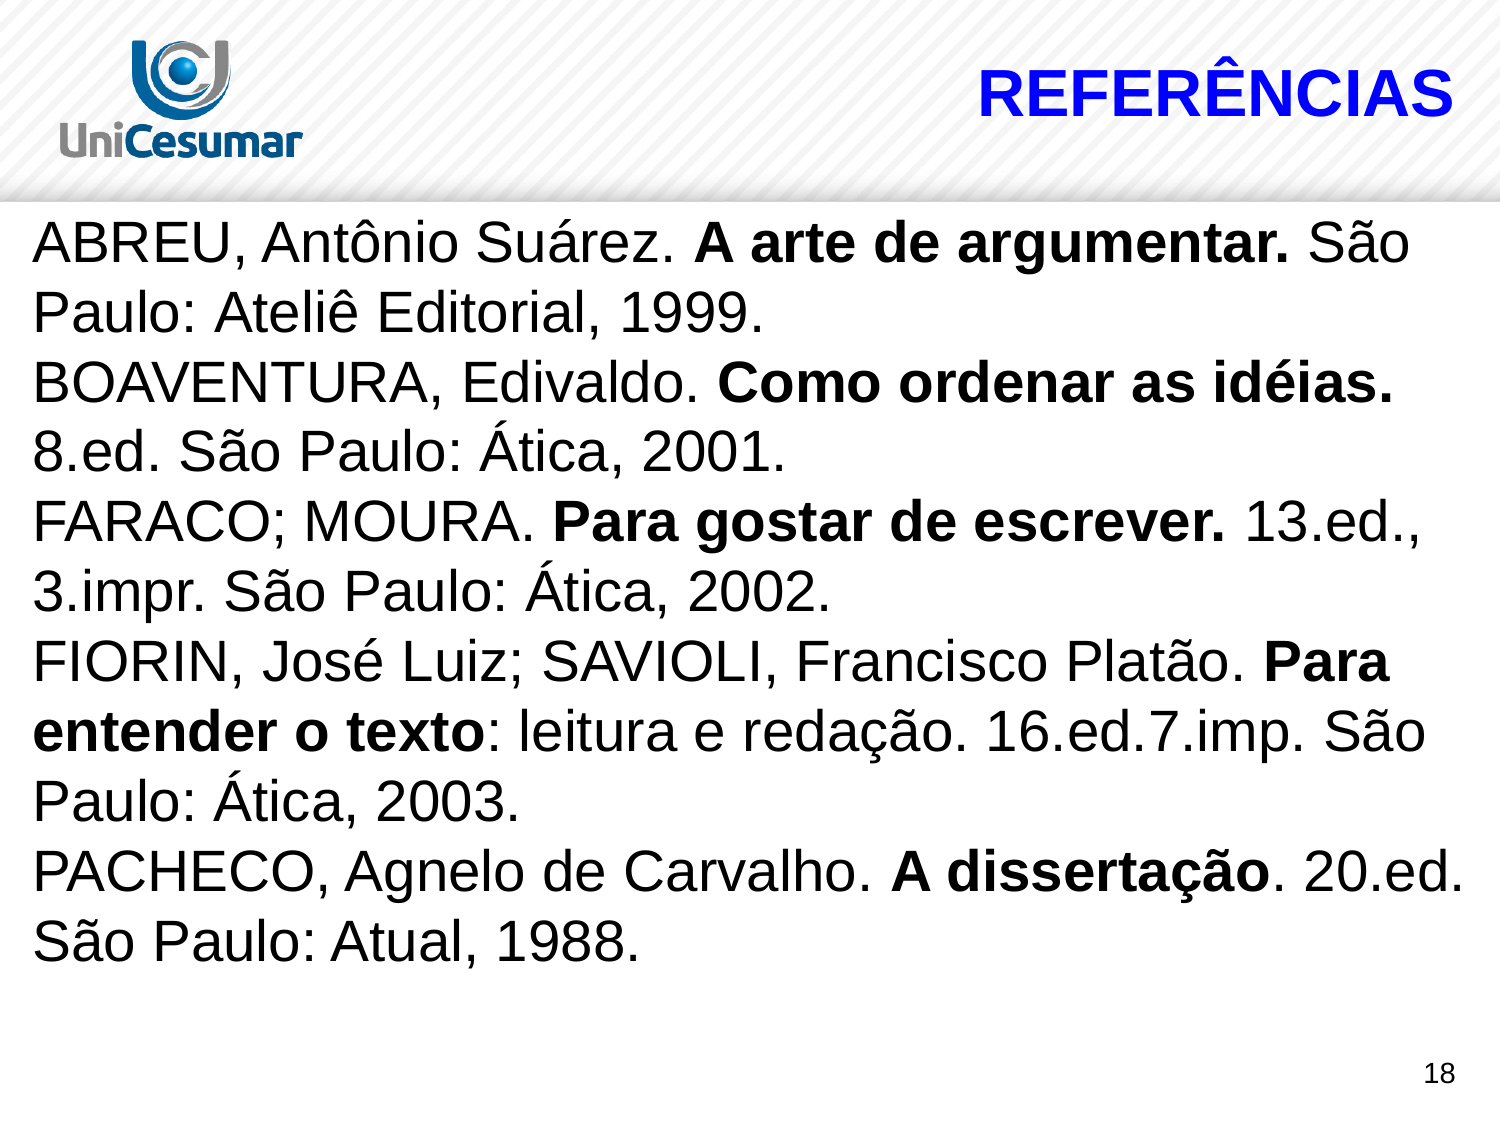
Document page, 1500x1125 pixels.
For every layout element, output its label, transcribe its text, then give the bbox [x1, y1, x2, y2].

text_box ABREU, Antônio Suárez. A arte de argumentar. São Paulo: Ateliê Editorial, 1999. BOAVENTURA, Edivaldo. Como ordenar as idéias. 8.ed. São Paulo: Ática, 2001. FARACO; MOURA. Para gostar de escrever. 13.ed., 3.impr. São Paulo: Ática, 2002. FIORIN, José Luiz; SAVIOLI, Francisco Platão. Para entender o texto: leitura e redação. 16.ed.7.imp. São Paulo: Ática, 2003. PACHECO, Agnelo de Carvalho. A dissertação. 20.ed. São Paulo: Atual, 1988. [17, 196, 1483, 1031]
picture [0, 0, 1500, 1125]
title REFERÊNCIAS [878, 18, 1471, 162]
